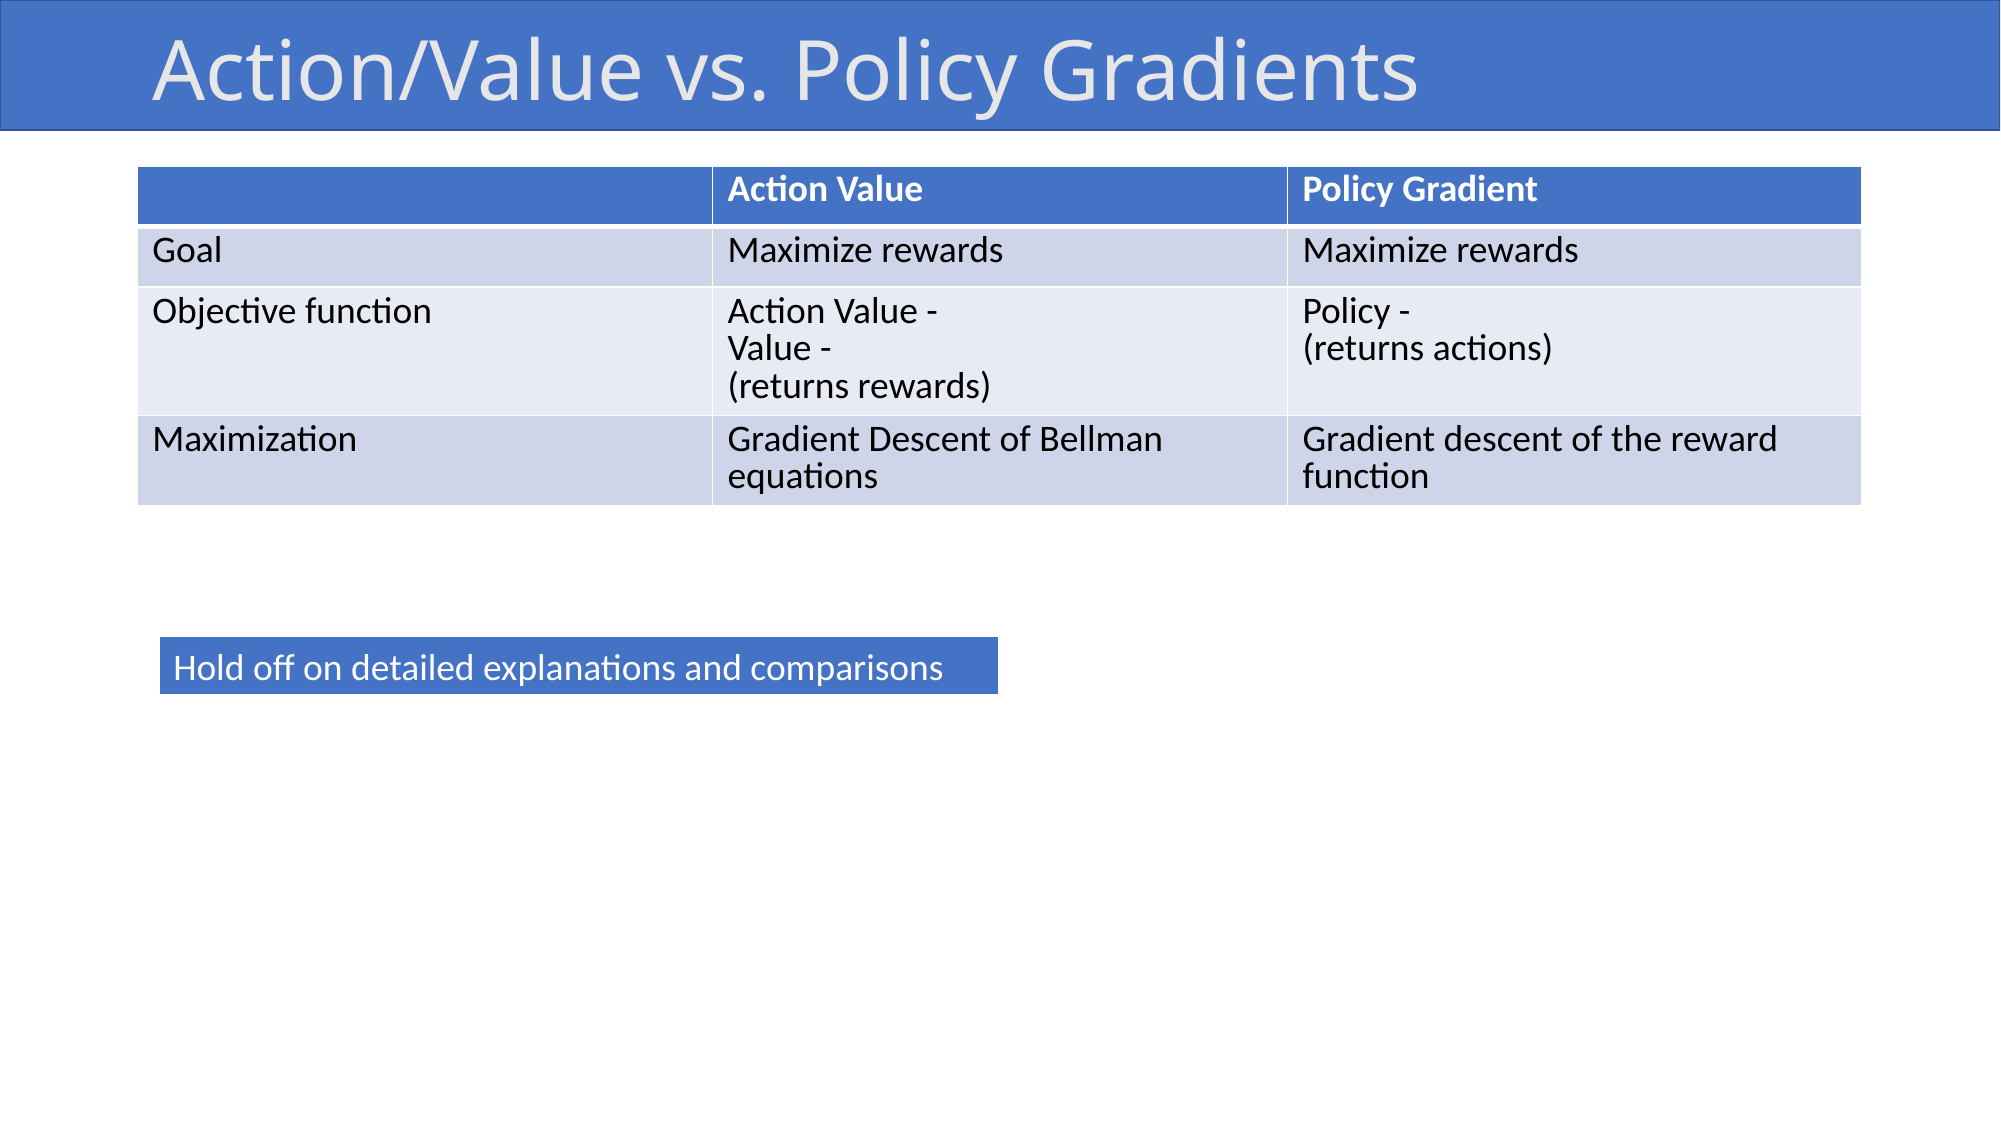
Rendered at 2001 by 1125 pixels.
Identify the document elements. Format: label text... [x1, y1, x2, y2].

title Action/Value vs. Policy Gradients [137, 0, 1863, 147]
text_box Hold off on detailed explanations and comparisons [157, 634, 1001, 697]
